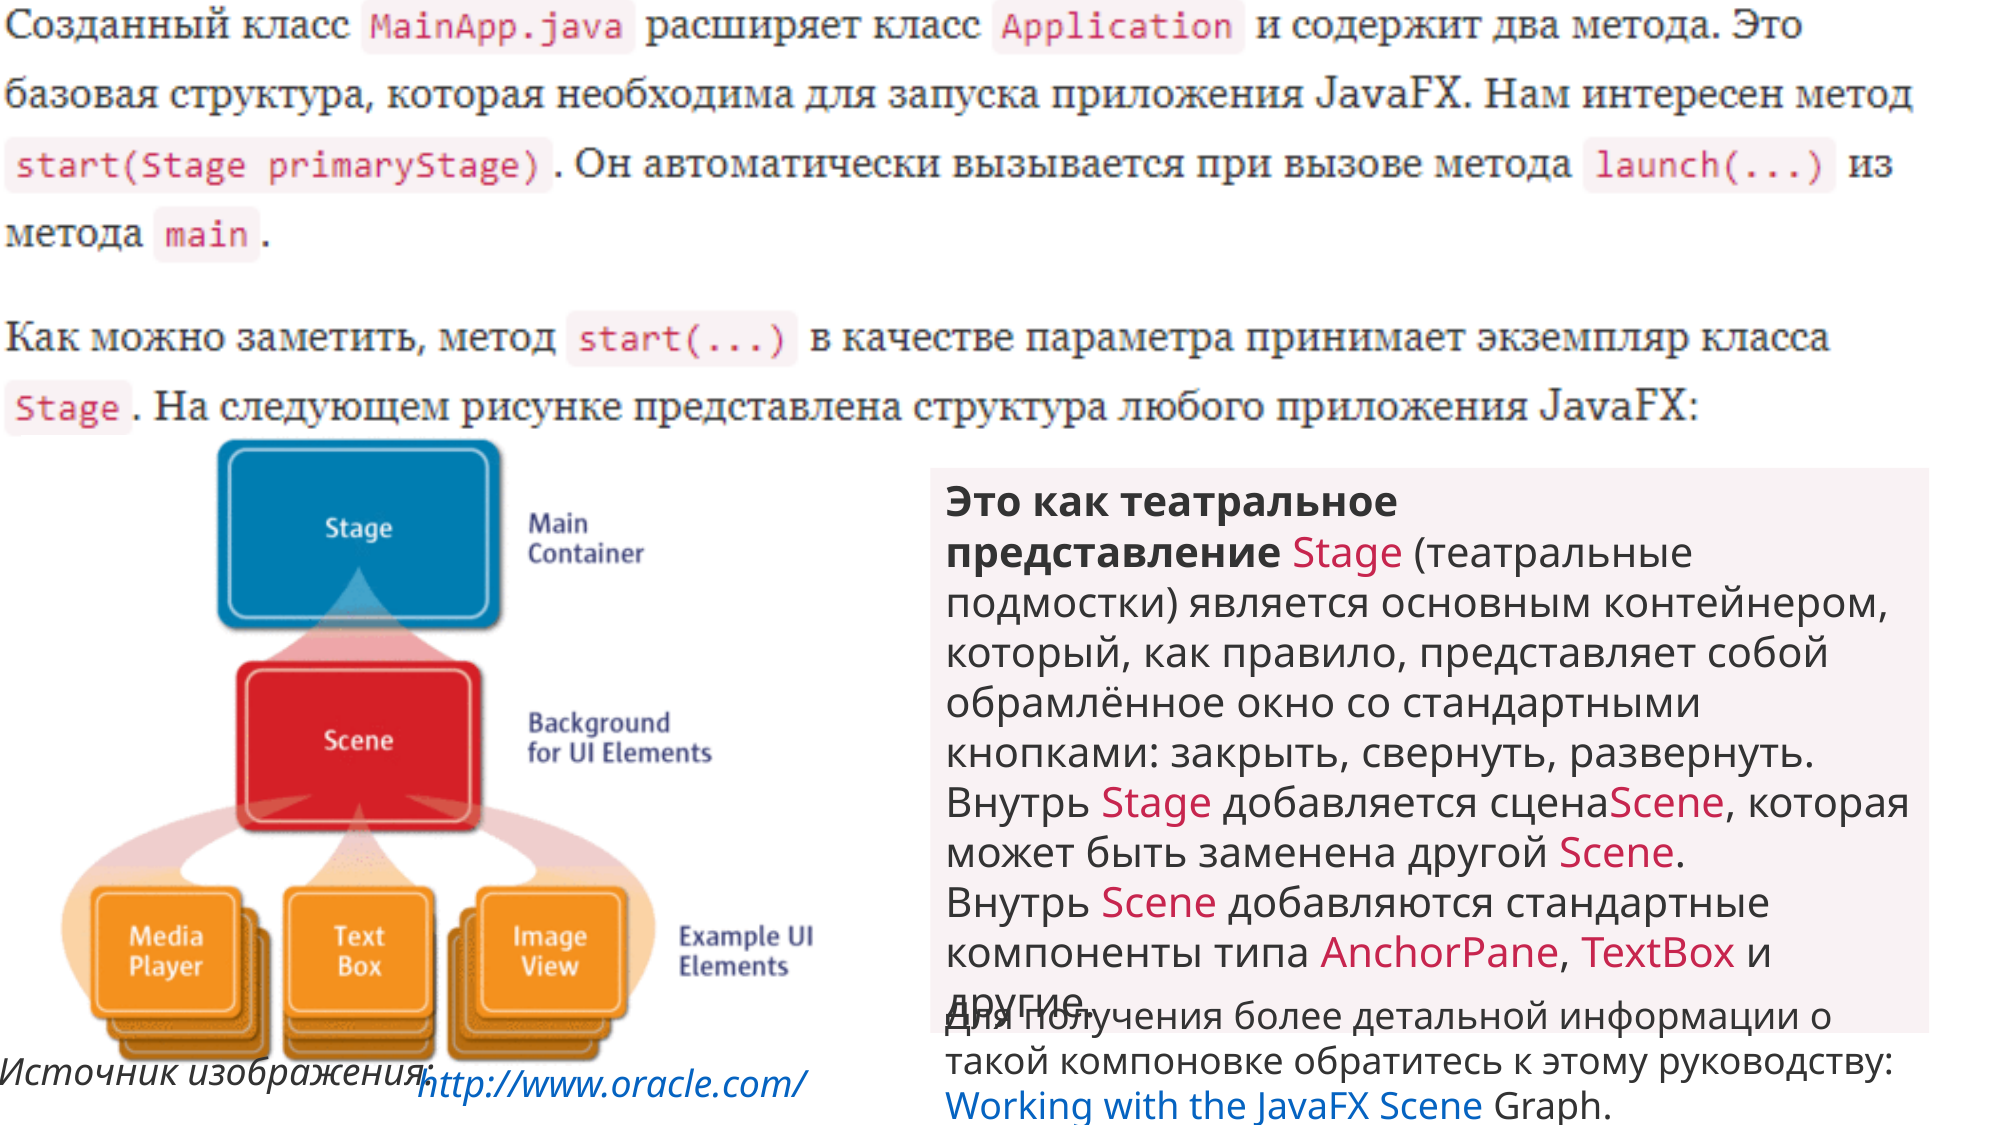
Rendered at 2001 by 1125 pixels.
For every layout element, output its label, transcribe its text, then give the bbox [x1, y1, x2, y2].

text_box Это как театральное представление Stage (театральные подмостки) является основным контейнером, который, как правило, представляет собой обрамлённое окно со стандартными кнопками: закрыть, свернуть, развернуть. Внутрь Stage добавляется сценаScene, которая может быть заменена другой Scene. Внутрь Scene добавляются стандартные компоненты типа AnchorPane, TextBox и другие. [930, 467, 1930, 985]
text_box http://www.oracle.com/ [402, 1052, 821, 1119]
text_box Источник изображения: [0, 1040, 450, 1100]
text_box Для получения более детальной информации о такой компоновке обратитесь к этому руководству: Working with the JavaFX Scene Graph. [930, 985, 1931, 1125]
picture [0, 0, 1930, 1066]
